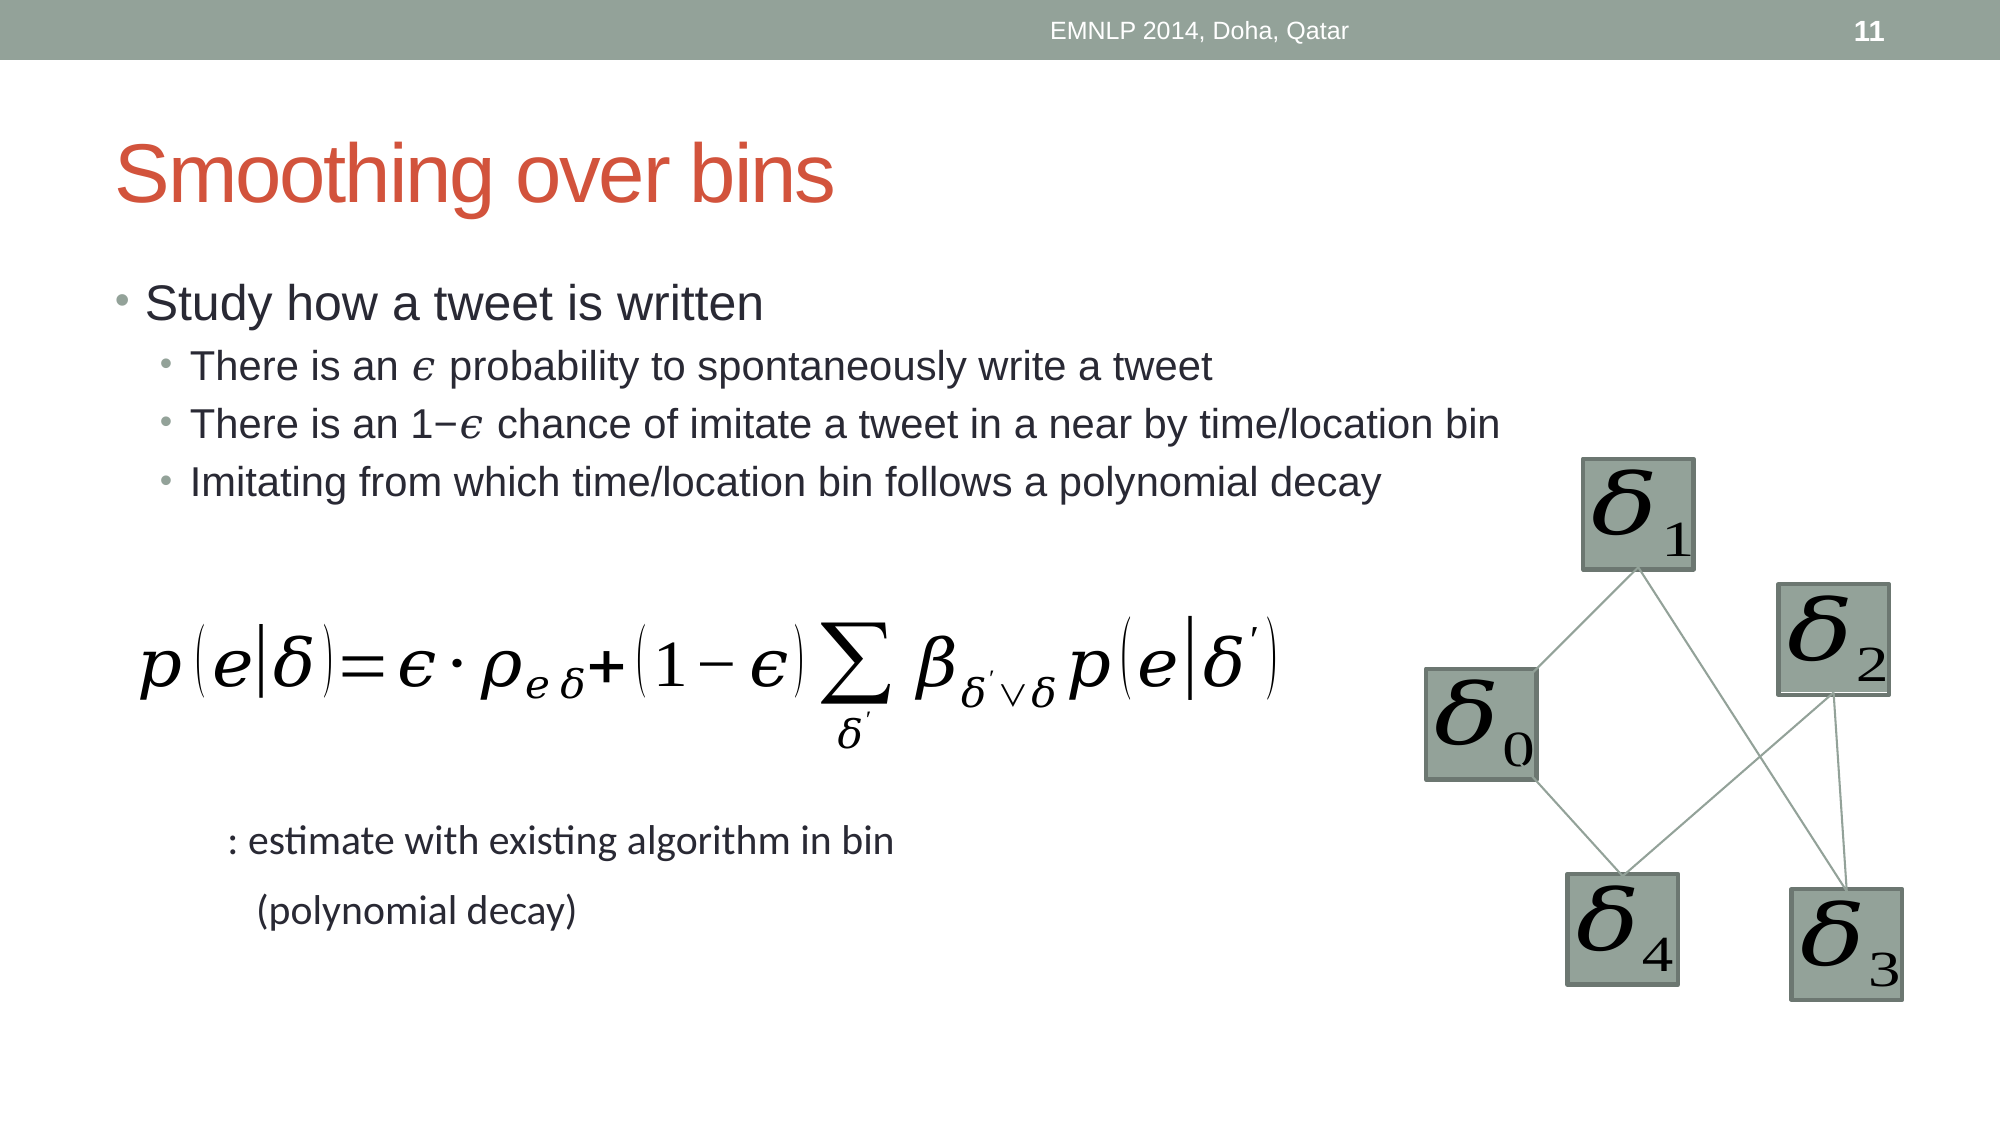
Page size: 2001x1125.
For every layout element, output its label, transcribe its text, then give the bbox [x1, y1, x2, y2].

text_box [1427, 460, 1901, 998]
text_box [137, 611, 1278, 950]
list Study how a tweet is written There is an 𝜖 probability to spontaneously write a tweet There is an 1−𝜖 chance of imitate a tweet in a near by time/location bin Imitating from which time/location bin follows a polynomial decay [99, 262, 1900, 1063]
footer EMNLP 2014, Doha, Qatar [750, 3, 1650, 57]
title Smoothing over bins [99, 87, 1900, 250]
slide_number 11 [1666, 3, 1900, 57]
